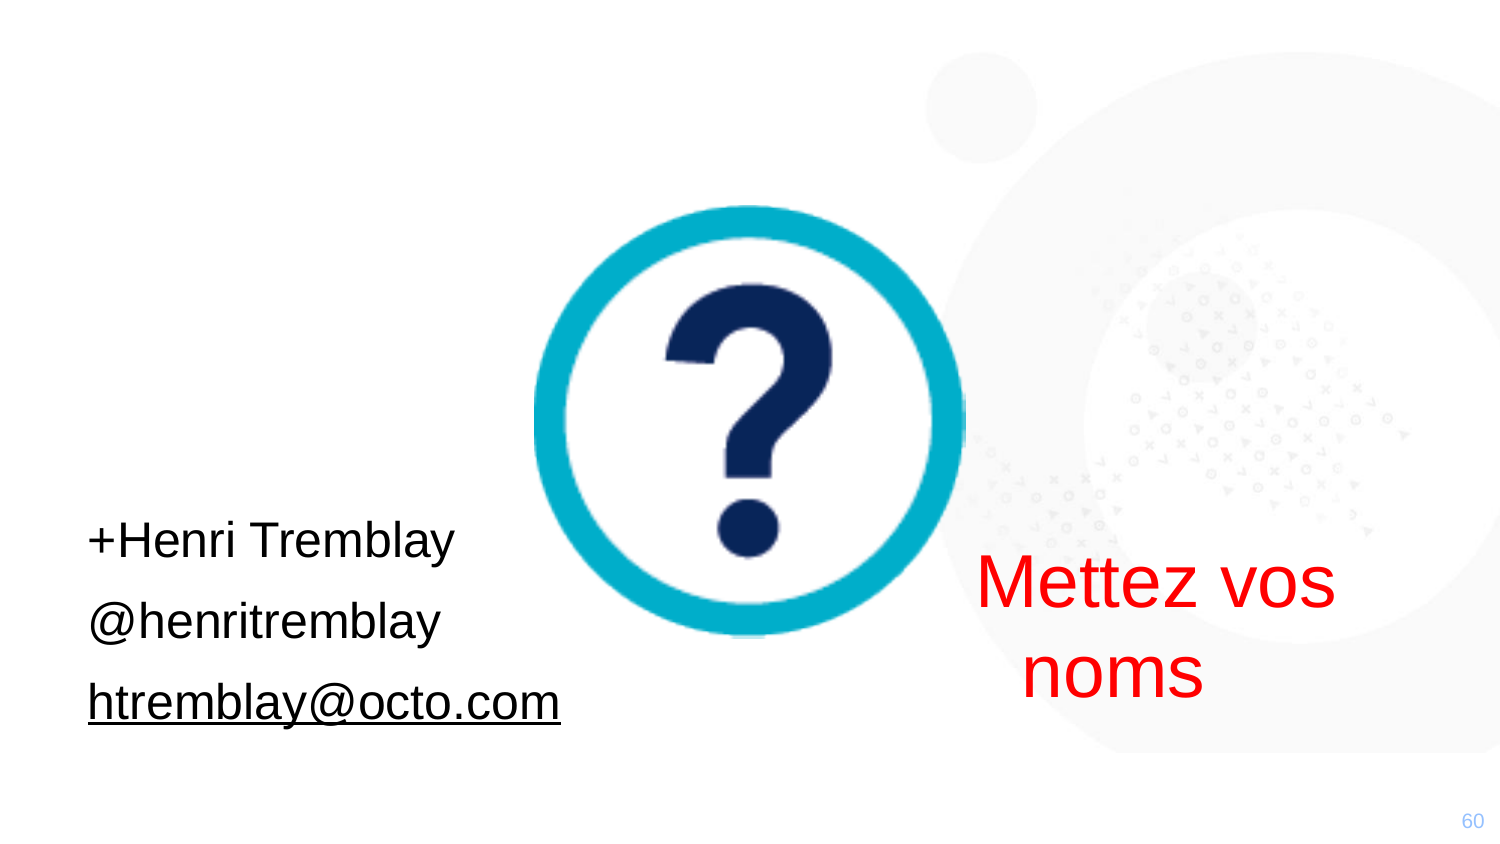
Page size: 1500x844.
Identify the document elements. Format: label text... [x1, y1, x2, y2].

text_box +Henri Tremblay @henritremblay htremblay@octo.com [4, 499, 585, 778]
text_box Mettez vos noms [891, 524, 1472, 803]
picture [0, 0, 1500, 753]
